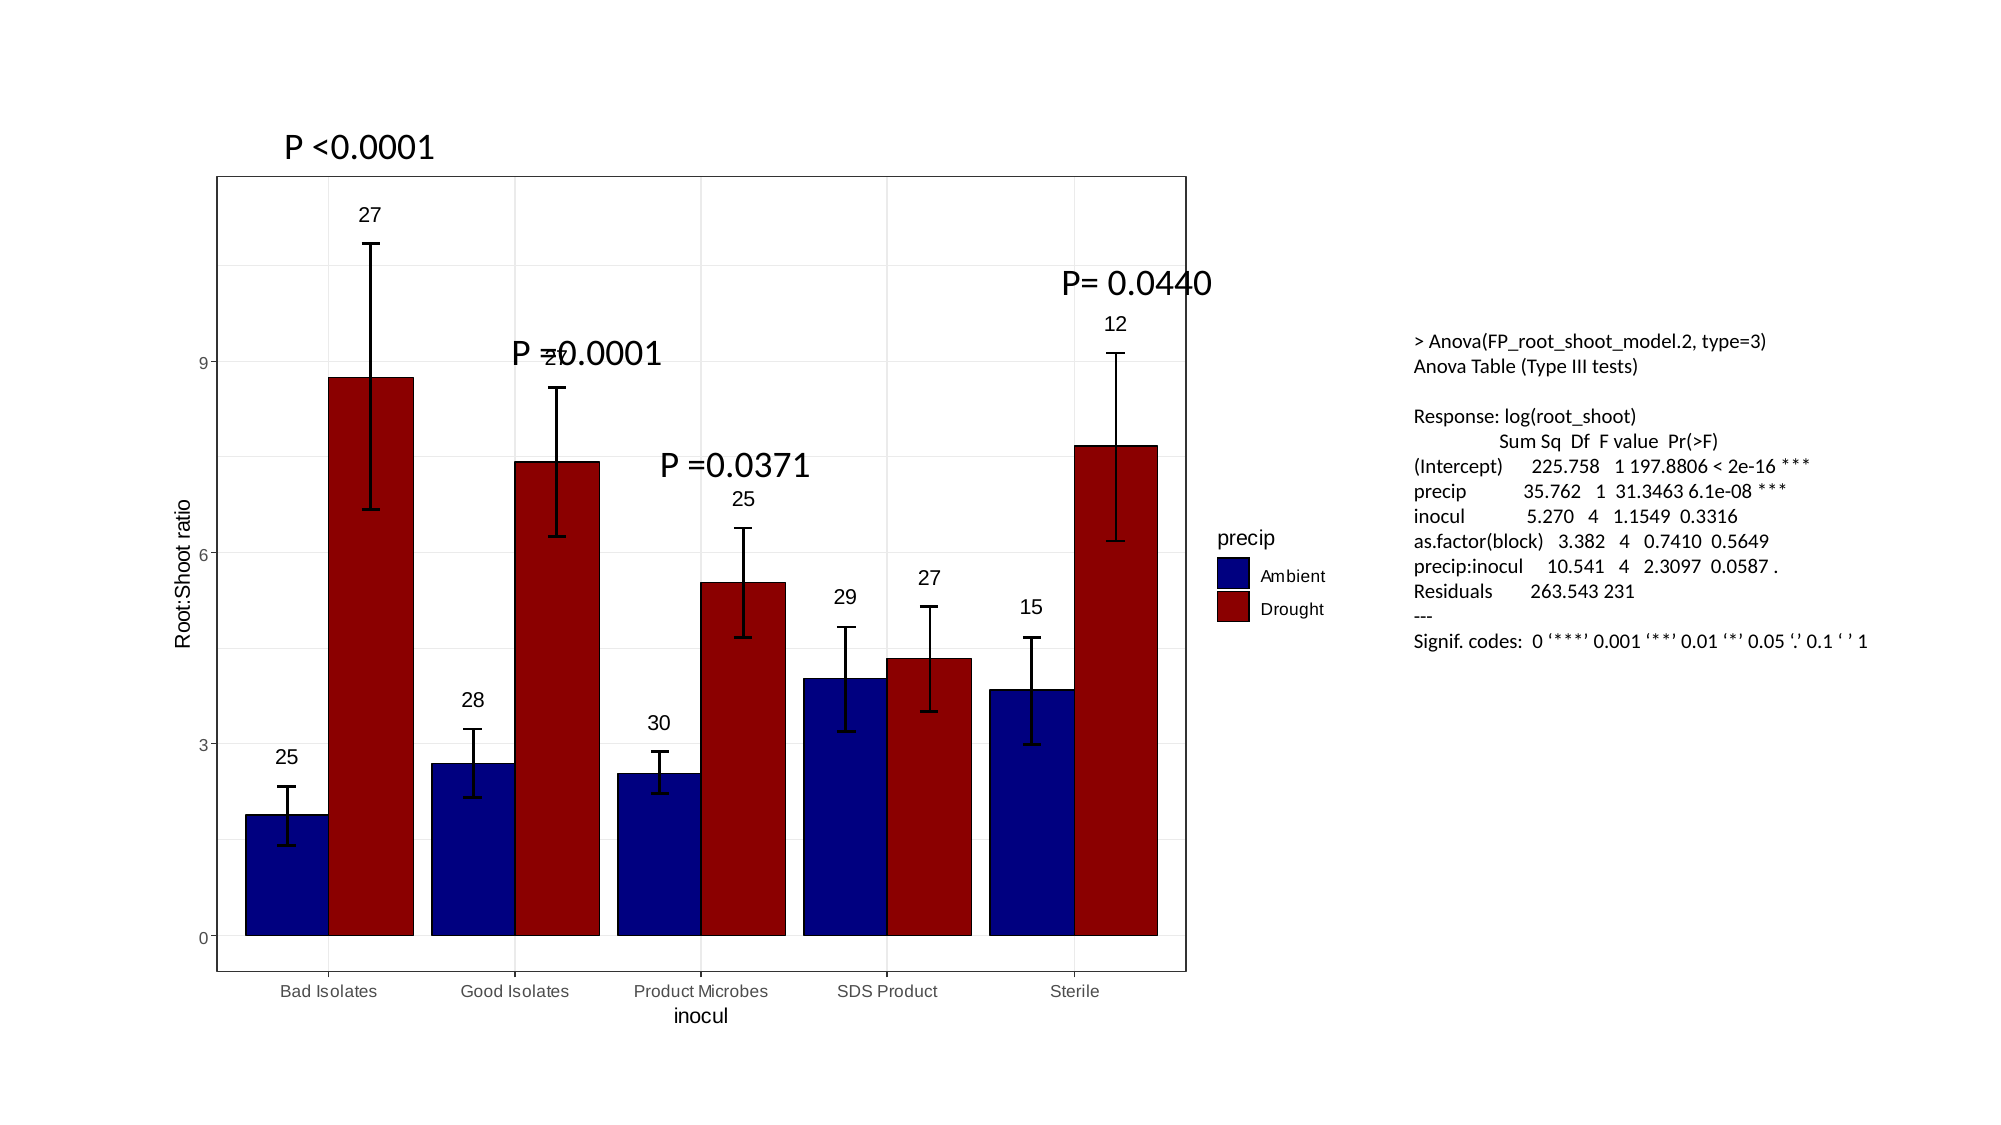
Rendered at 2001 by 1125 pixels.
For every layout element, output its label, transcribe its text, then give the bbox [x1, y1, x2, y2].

text_box > Anova(FP_root_shoot_model.2, type=3) Anova Table (Type III tests) Response: log(root_shoot) Sum Sq Df F value Pr(>F) (Intercept) 225.758 1 197.8806 < 2e-16 *** precip 35.762 1 31.3463 6.1e-08 *** inocul 5.270 4 1.1549 0.3316 as.factor(block) 3.382 4 0.7410 0.5649 precip:inocul 10.541 4 2.3097 0.0587 . Residuals 263.543 231 --- Signif. codes: 0 ‘***’ 0.001 ‘**’ 0.01 ‘*’ 0.05 ‘.’ 0.1 ‘ ’ 1 [1399, 320, 1908, 660]
picture [161, 166, 1347, 1059]
text_box P <0.0001 [269, 114, 459, 166]
